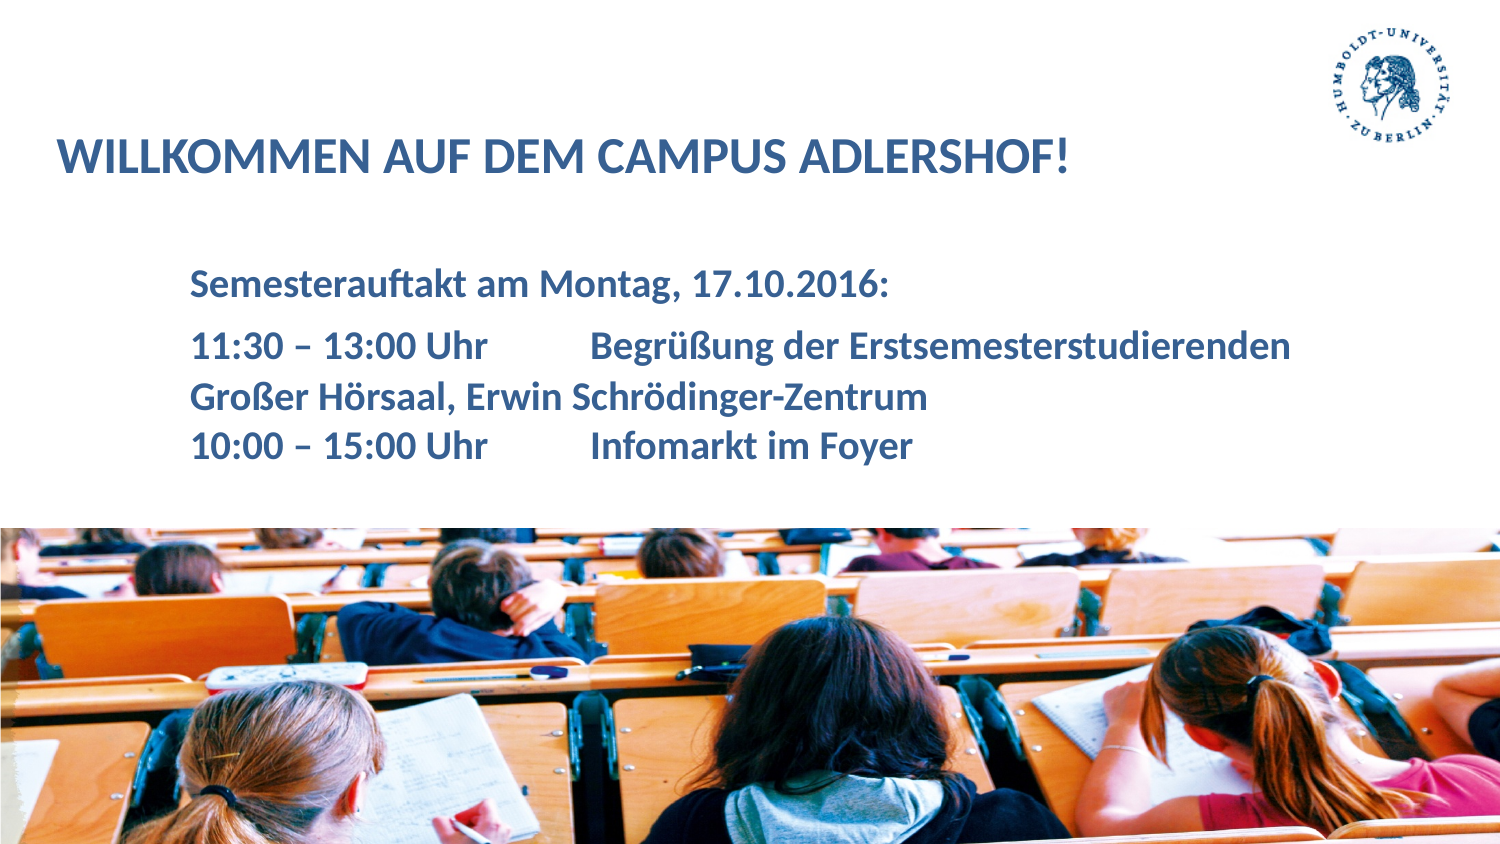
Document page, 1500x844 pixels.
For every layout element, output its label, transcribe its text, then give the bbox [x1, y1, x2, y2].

picture [1328, 22, 1454, 148]
title WILLKOMMEN AUF DEM CAMPUS ADLERSHOF! Semesterauftakt am Montag, 17.10.2016: 11:30 – 13:00 Uhr Begrüßung der Erstsemesterstudierenden Großer Hörsaal, Erwin Schrödinger-Zentrum 10:00 – 15:00 Uhr Infomarkt im Foyer [41, 33, 1459, 526]
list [0, 527, 1500, 844]
